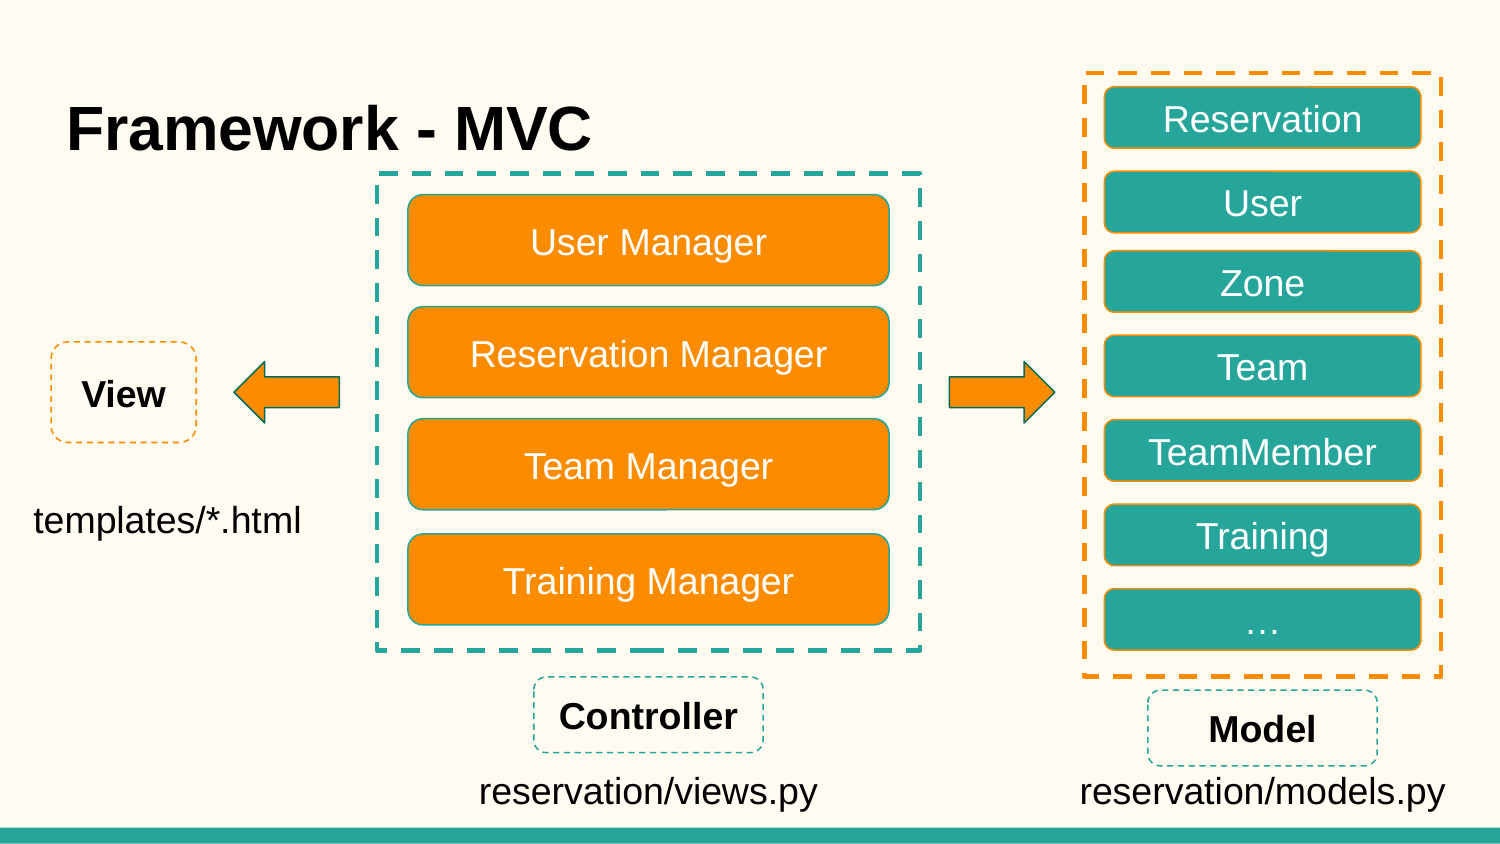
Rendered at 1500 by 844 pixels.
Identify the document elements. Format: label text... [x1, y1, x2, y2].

text_box Team [1104, 335, 1421, 397]
text_box … [1104, 588, 1421, 651]
text_box Reservation [1104, 86, 1421, 149]
text_box TeamMember [1104, 419, 1421, 482]
text_box User [1104, 171, 1421, 233]
text_box reservation/views.py [442, 752, 855, 828]
text_box [233, 361, 340, 423]
text_box Training [1104, 504, 1421, 566]
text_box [376, 173, 921, 651]
text_box Controller [533, 676, 764, 753]
text_box View [51, 341, 197, 443]
text_box templates/*.html [14, 481, 321, 557]
text_box [1084, 174, 1442, 677]
title Framework - MVC [51, 72, 1449, 174]
text_box reservation/models.py [1044, 752, 1481, 828]
text_box [949, 361, 1055, 423]
text_box Zone [1104, 250, 1421, 313]
text_box Model [1147, 690, 1378, 766]
